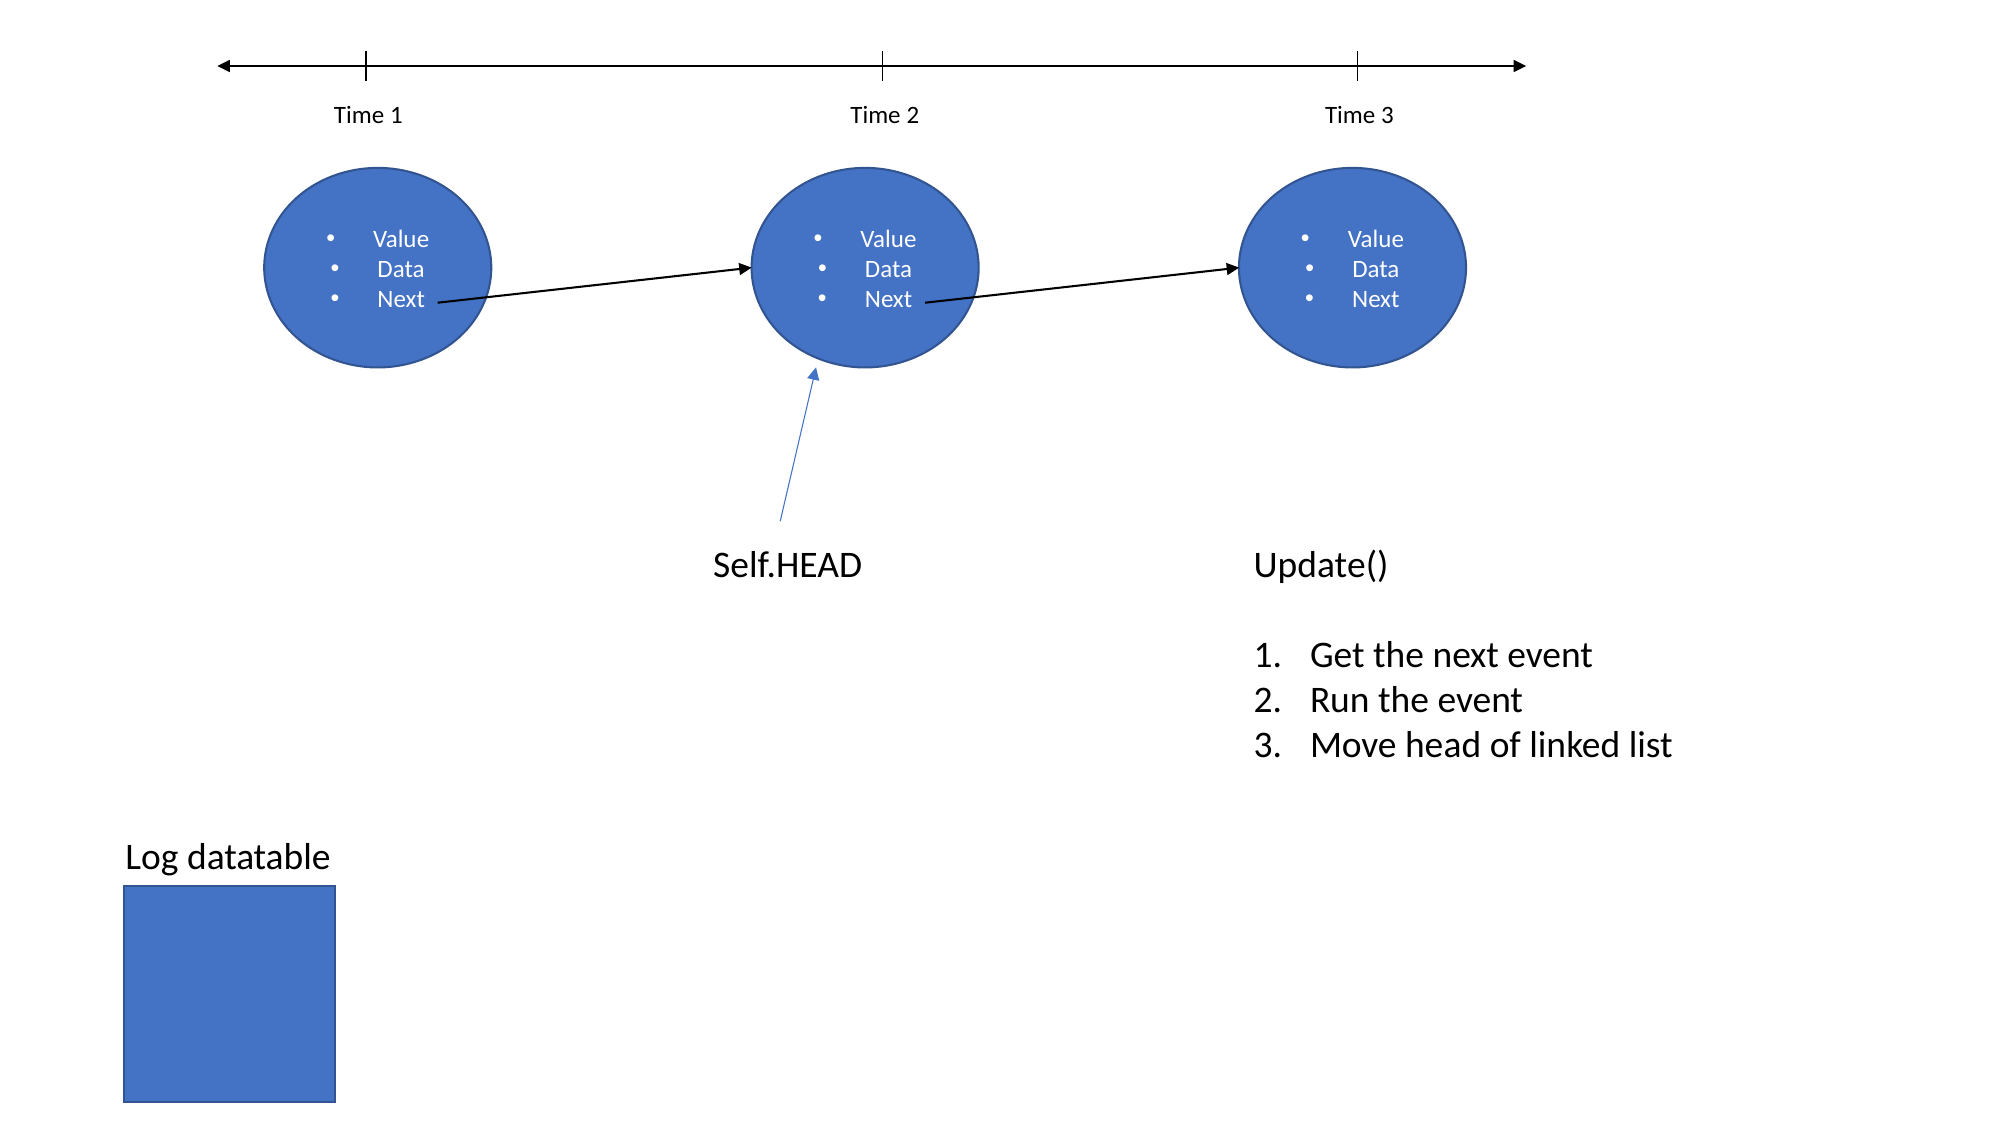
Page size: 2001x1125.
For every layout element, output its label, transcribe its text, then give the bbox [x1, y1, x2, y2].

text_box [780, 367, 816, 522]
text_box Self.HEAD [698, 532, 898, 592]
text_box Value Data Next [750, 166, 980, 369]
text_box [123, 885, 336, 1103]
text_box Value Data Next [1237, 166, 1468, 369]
text_box Value Data Next [263, 166, 493, 369]
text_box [925, 267, 1240, 303]
text_box Log datatable [110, 824, 346, 884]
text_box Time 3 [1310, 91, 1419, 137]
text_box Time 2 [835, 91, 945, 137]
text_box Update() Get the next event Run the event Move head of linked list [1238, 532, 1831, 772]
text_box Time 1 [319, 91, 428, 137]
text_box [437, 267, 752, 303]
